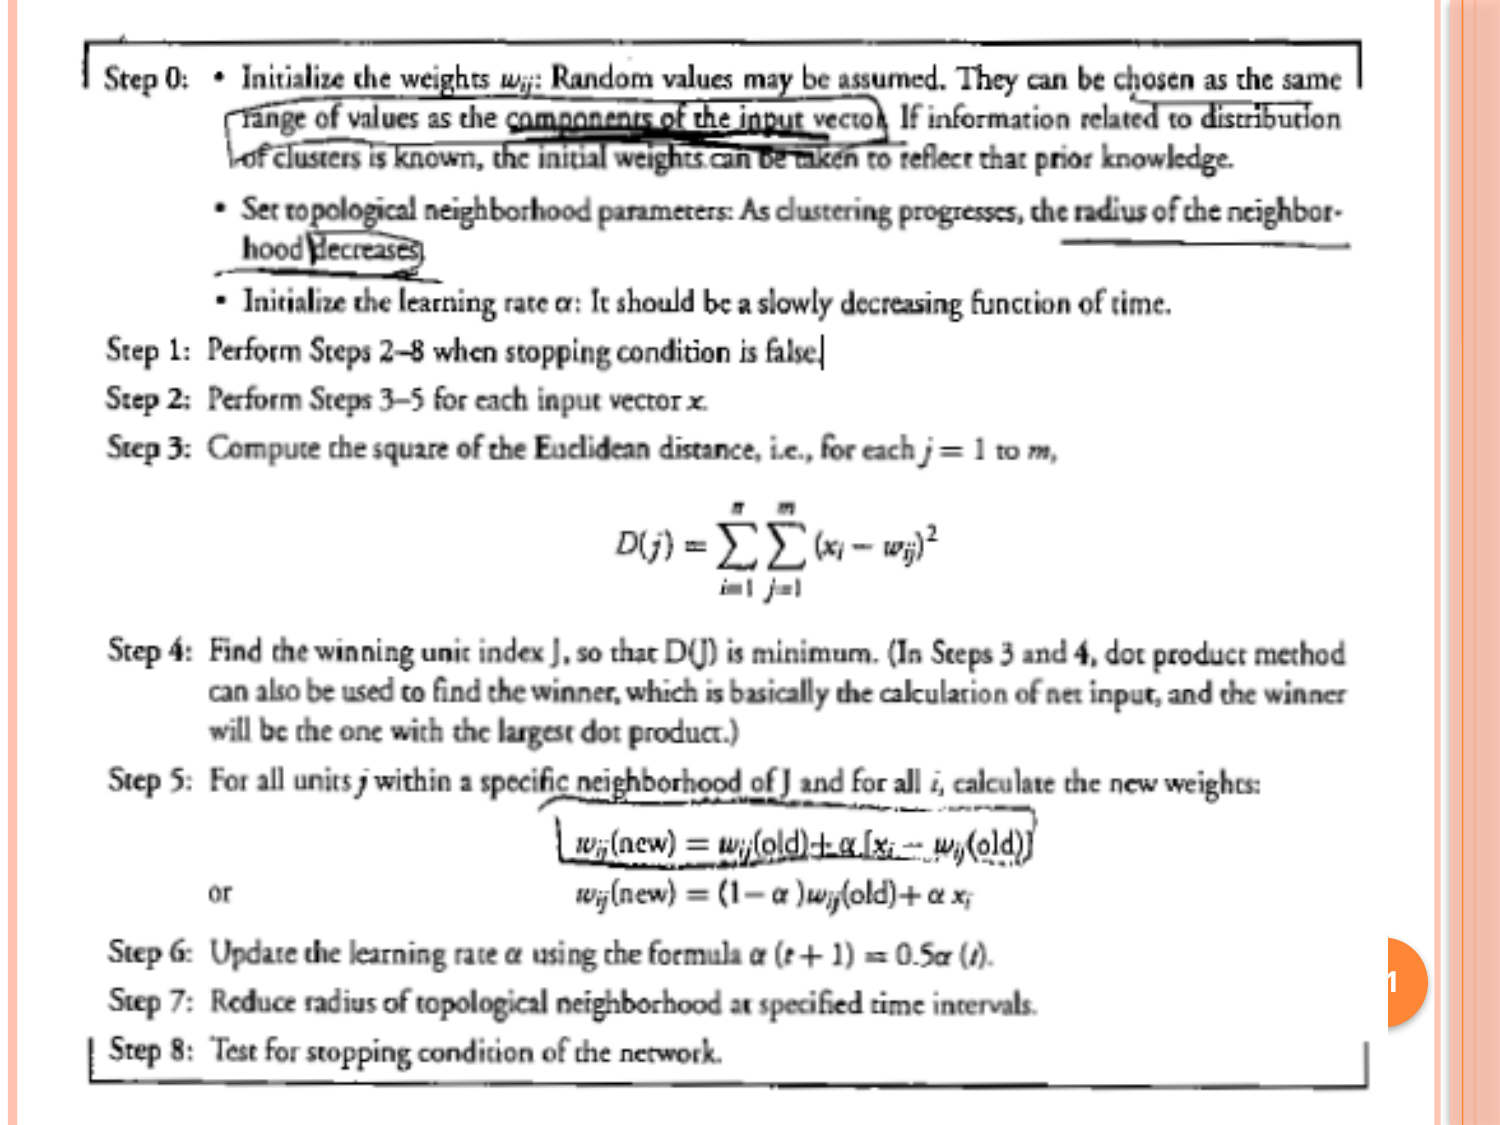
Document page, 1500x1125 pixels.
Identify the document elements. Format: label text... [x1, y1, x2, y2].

picture [61, 24, 1388, 1106]
slide_number 51 [1394, 940, 1434, 1027]
